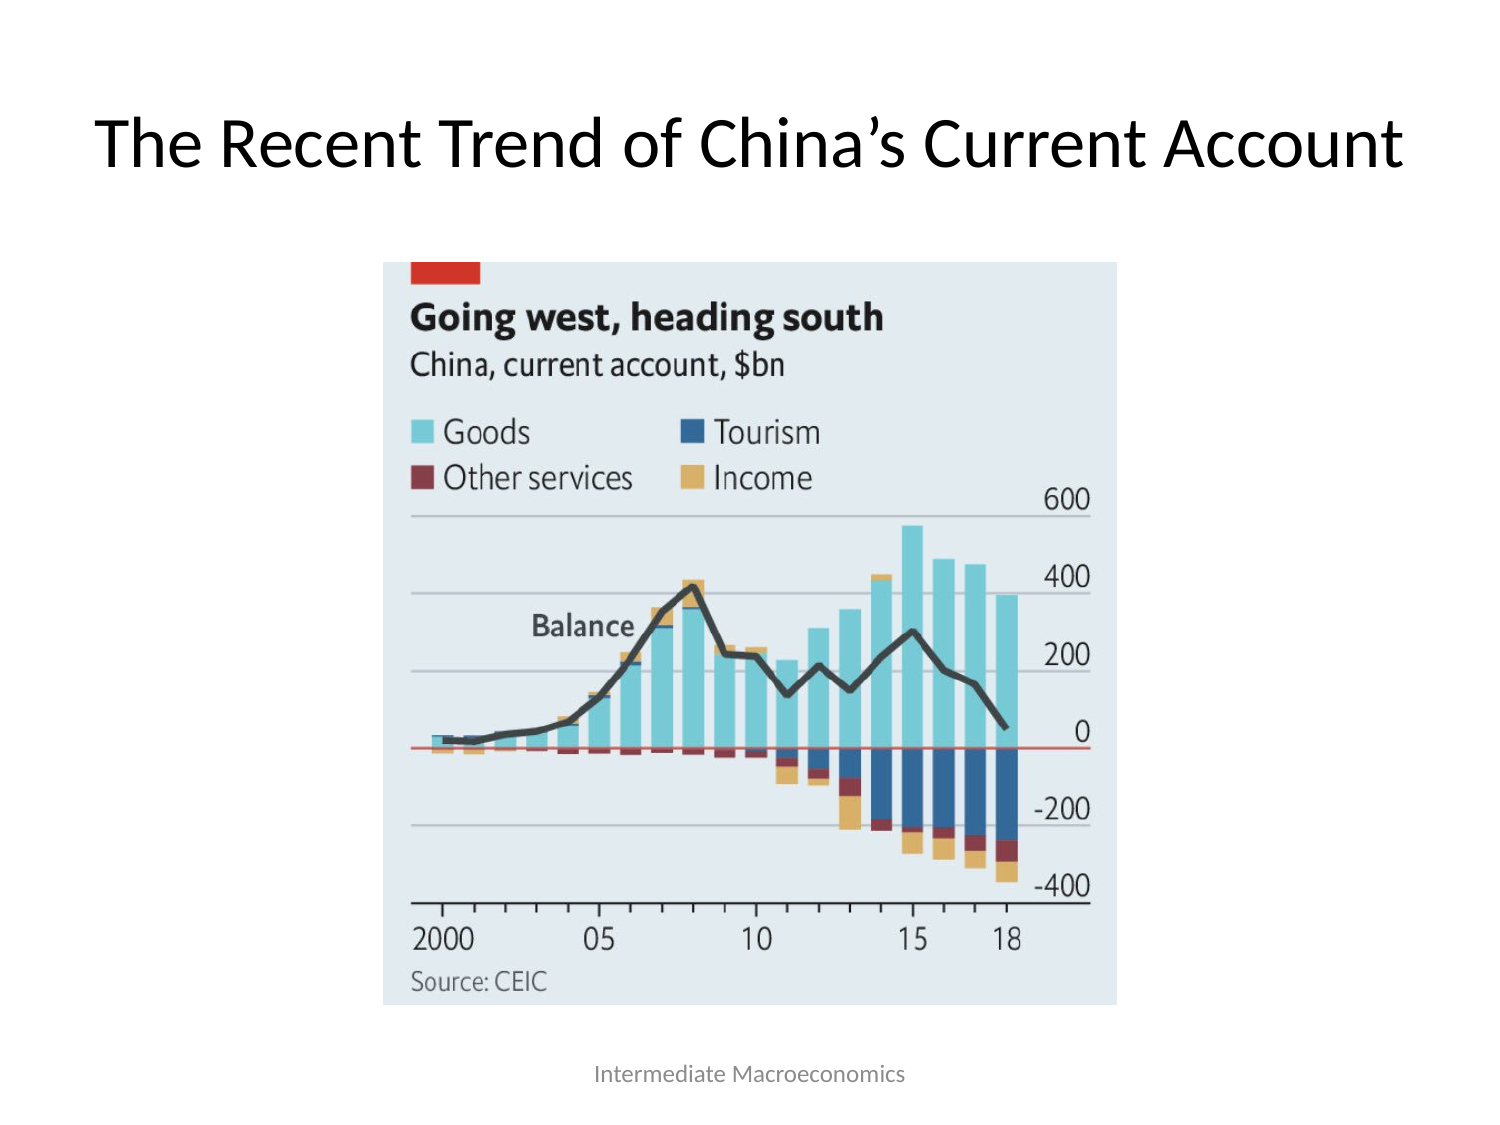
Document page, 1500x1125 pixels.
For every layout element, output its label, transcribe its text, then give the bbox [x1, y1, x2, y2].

footer Intermediate Macroeconomics [512, 1042, 988, 1103]
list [383, 262, 1117, 1006]
title The Recent Trend of China’s Current Account [75, 45, 1425, 233]
